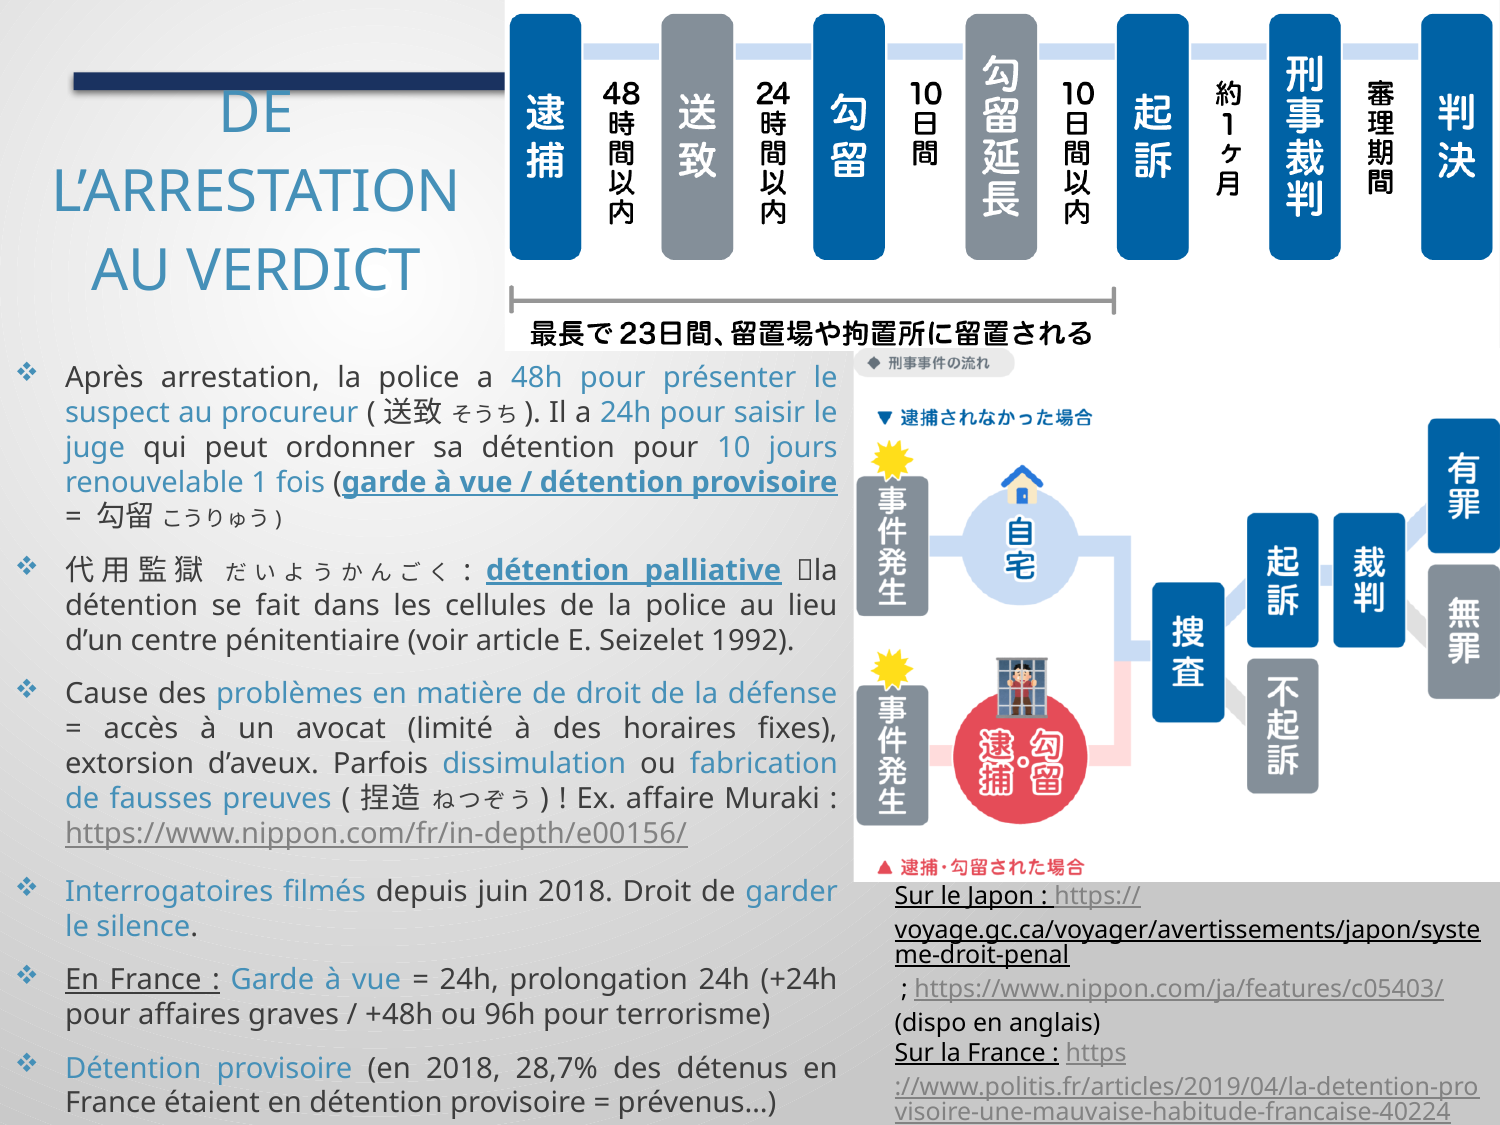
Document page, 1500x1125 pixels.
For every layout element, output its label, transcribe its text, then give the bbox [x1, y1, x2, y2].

text_box Après arrestation, la police a 48h pour présenter le suspect au procureur (送致 そうち). Il a 24h pour saisir le juge qui peut ordonner sa détention pour 10 jours renouvelable 1 fois (garde à vue / détention provisoire = 勾留 こうりゅう) 代用監獄 だいようかんごく: détention palliative la détention se fait dans les cellules de la police au lieu d’un centre pénitentiaire (voir article E. Seizelet 1992). Cause des problèmes en matière de droit de la défense = accès à un avocat (limité à des horaires fixes), extorsion d’aveux. Parfois dissimulation ou fabrication de fausses preuves (捏造 ねつぞう) ! Ex. affaire Muraki : https://www.nippon.com/fr/in-depth/e00156/ Interrogatoires filmés depuis juin 2018. Droit de garder le silence. En France : Garde à vue = 24h, prolongation 24h (+24h pour affaires graves / +48h ou 96h pour terrorisme) Détention provisoire (en 2018, 28,7% des détenus en France étaient en détention provisoire = prévenus…) En 2016, durée moyenne de 28,5 mois pour les crimes (alors que ne doit pas excéder 1 an… 4 mois pour les délits) [0, 350, 853, 1091]
picture [503, 0, 1500, 882]
title De l’arrestation au verdict [29, 54, 484, 316]
text_box Sur le Japon : https://voyage.gc.ca/voyager/avertissements/japon/systeme-droit-penal ; https://www.nippon.com/ja/features/c05403/ (dispo en anglais) Sur la France : https://www.politis.fr/articles/2019/04/la-detention-provisoire-une-mauvaise-habitude-francaise-40224/ ; https://oip.org/analyse/quand-la-detention-remplace-la-liberte-provisoire/ [879, 891, 1499, 1125]
